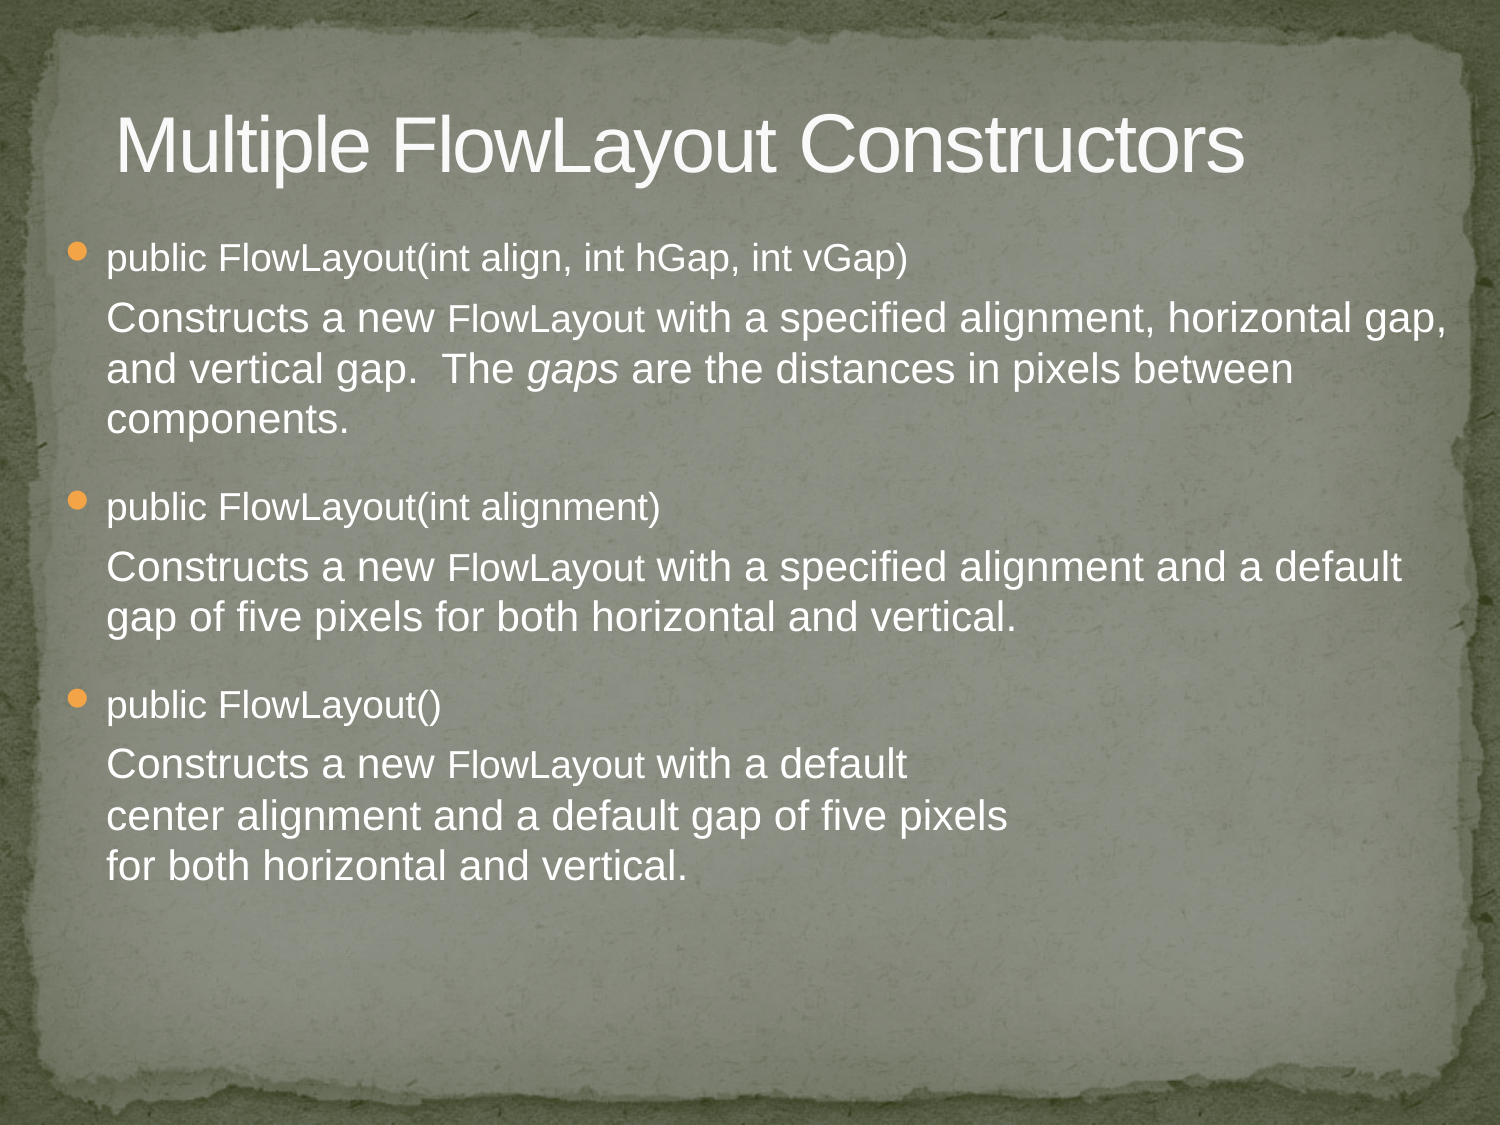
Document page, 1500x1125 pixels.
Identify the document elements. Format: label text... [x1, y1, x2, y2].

list public FlowLayout(int align, int hGap, int vGap) Constructs a new FlowLayout with a specified alignment, horizontal gap, and vertical gap. The gaps are the distances in pixels between components. public FlowLayout(int alignment) Constructs a new FlowLayout with a specified alignment and a default gap of five pixels for both horizontal and vertical. public FlowLayout() Constructs a new FlowLayout with a default center alignment and a default gap of five pixels for both horizontal and vertical. [49, 224, 1500, 901]
title Multiple FlowLayout Constructors [99, 0, 1375, 197]
